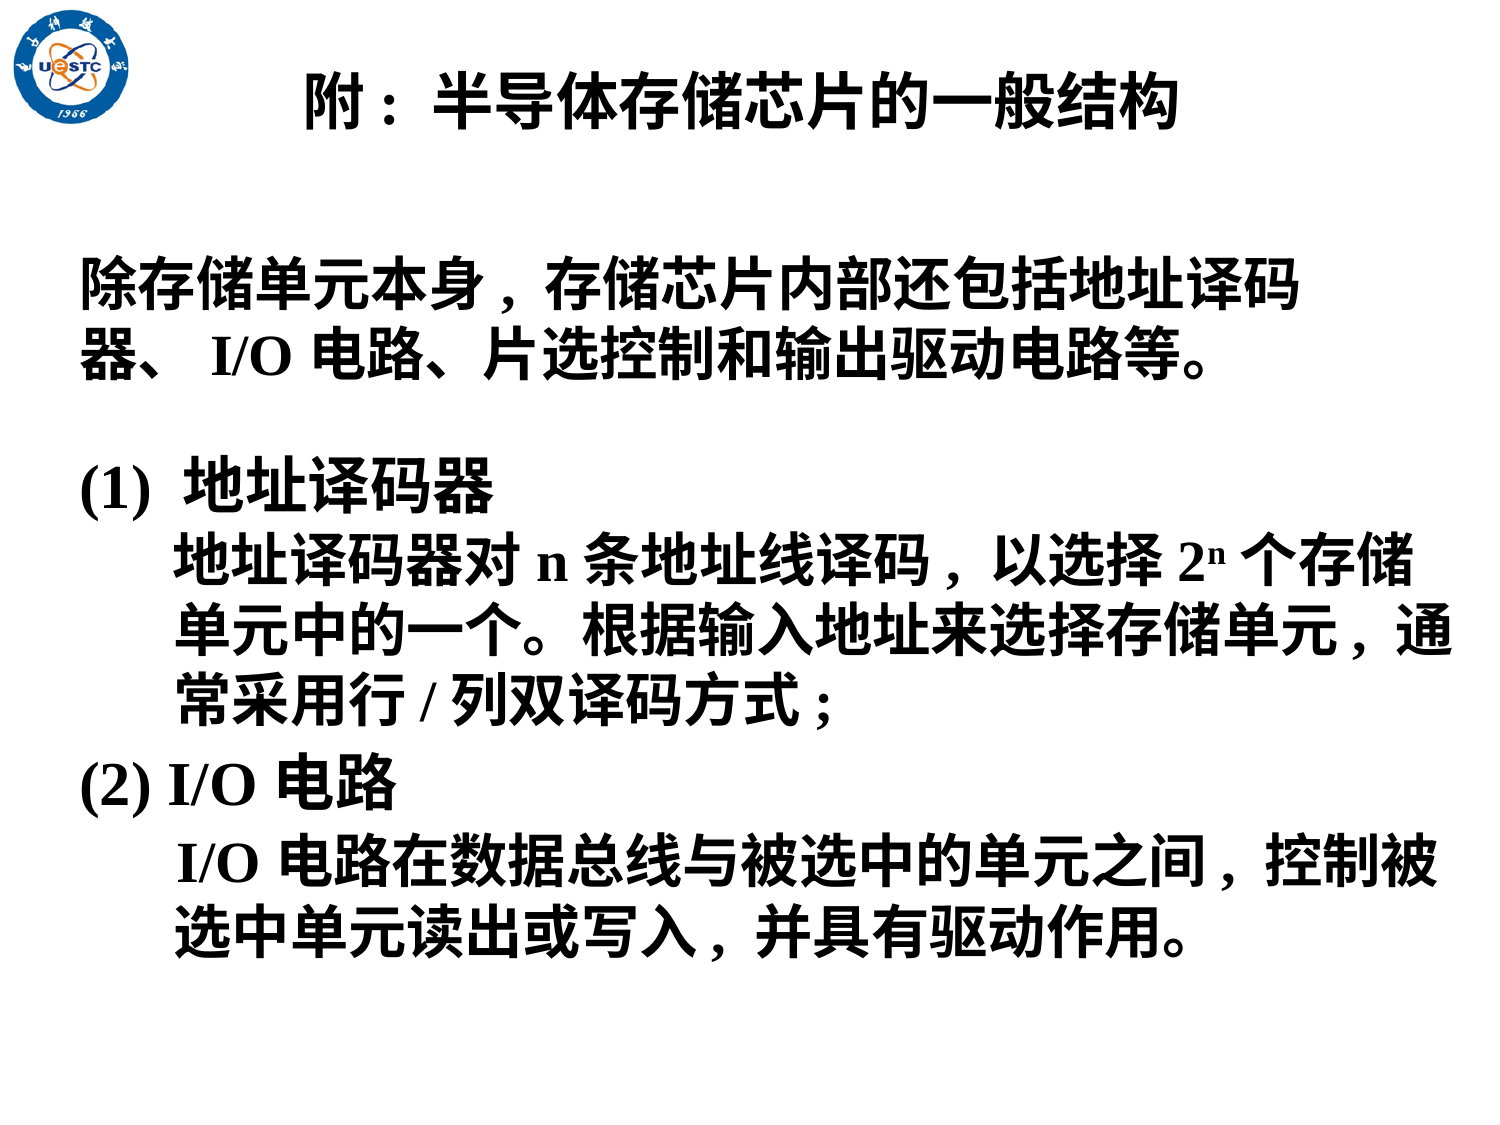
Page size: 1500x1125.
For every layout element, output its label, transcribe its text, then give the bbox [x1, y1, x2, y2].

text_box 除存储单元本身, 存储芯片内部还包括地址译码器、I/O电路、片选控制和输出驱动电路等。 [64, 239, 1500, 395]
text_box (1) 地址译码器 地址译码器对n条地址线译码, 以选择2n个存储单元中的一个。根据输入地址来选择存储单元, 通常采用行/列双译码方式; (2) I/O电路 I/O电路在数据总线与被选中的单元之间, 控制被选中单元读出或写入, 并具有驱动作用。 [64, 438, 1477, 973]
picture [6, 8, 136, 126]
text_box 附: 半导体存储芯片的一般结构 [287, 54, 1223, 145]
